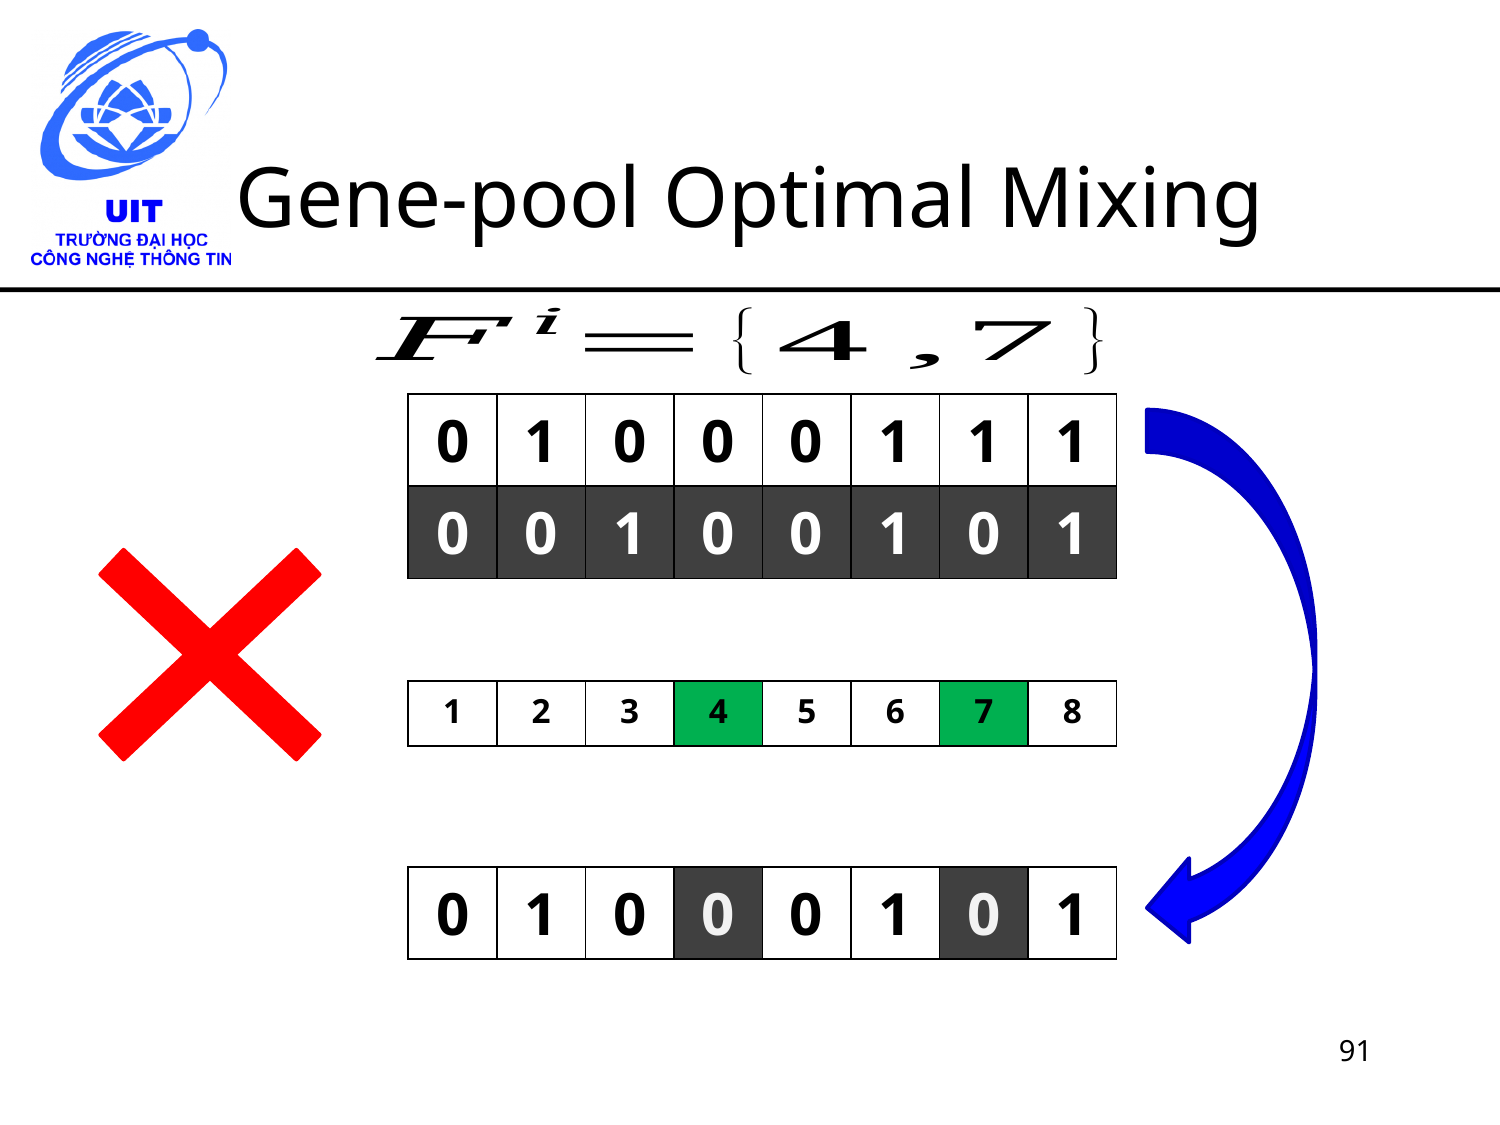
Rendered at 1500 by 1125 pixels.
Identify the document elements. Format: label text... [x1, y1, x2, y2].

title Gene-pool Optimal Mixing [112, 99, 1388, 288]
table_header 0 [409, 395, 496, 485]
text_box [98, 547, 322, 762]
table_cell 1 [852, 487, 939, 578]
table_header 1 [498, 868, 585, 958]
table_header 1 [940, 395, 1027, 485]
table_header 6 [852, 682, 939, 745]
text_box [1144, 407, 1318, 945]
table_header 5 [763, 682, 850, 745]
table_cell 0 [763, 487, 850, 578]
table_cell 0 [409, 487, 496, 578]
table_header 0 [675, 868, 762, 958]
table_cell 1 [1029, 487, 1116, 578]
table_header 7 [940, 682, 1027, 745]
table_header 1 [409, 682, 496, 745]
table_cell 0 [940, 487, 1027, 578]
table_header 1 [1029, 395, 1116, 485]
table_header 0 [409, 868, 496, 958]
table_header 1 [852, 868, 939, 958]
picture [31, 29, 231, 268]
table_header 0 [940, 868, 1027, 958]
table_header 1 [498, 395, 585, 485]
table_header 8 [1029, 682, 1116, 745]
table_header 0 [675, 395, 762, 485]
table_header 0 [586, 395, 673, 485]
slide_number 91 [1074, 1024, 1388, 1101]
table_header 0 [763, 395, 850, 485]
table_cell 0 [675, 487, 762, 578]
table_header 1 [852, 395, 939, 485]
table_header 1 [1029, 868, 1116, 958]
table_cell 1 [586, 487, 673, 578]
table_header 0 [586, 868, 673, 958]
table_header 4 [675, 682, 762, 745]
table_cell 0 [498, 487, 585, 578]
table_header 3 [586, 682, 673, 745]
table_header 0 [763, 868, 850, 958]
table_header 2 [498, 682, 585, 745]
